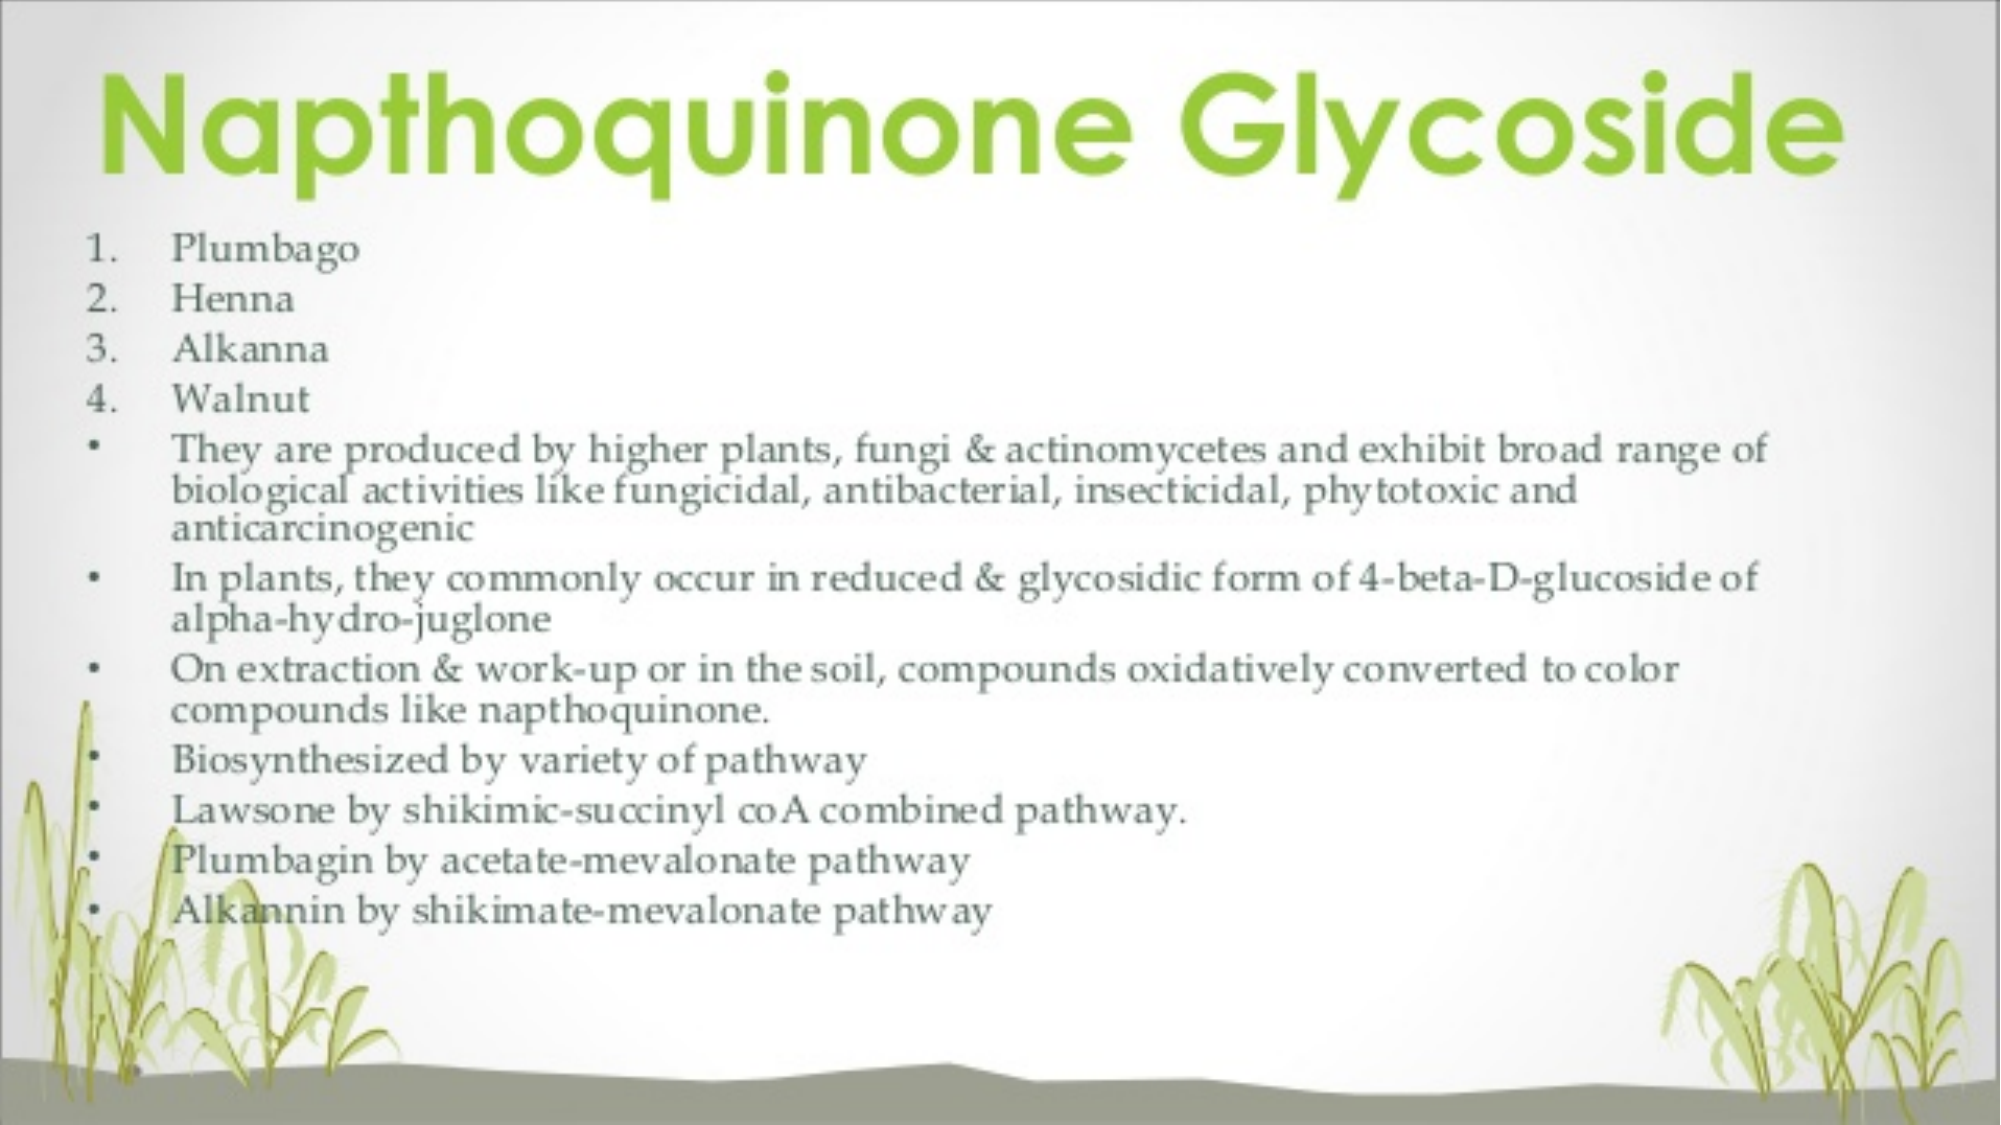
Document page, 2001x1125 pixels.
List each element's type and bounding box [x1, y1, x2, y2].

list [0, 0, 2000, 1125]
